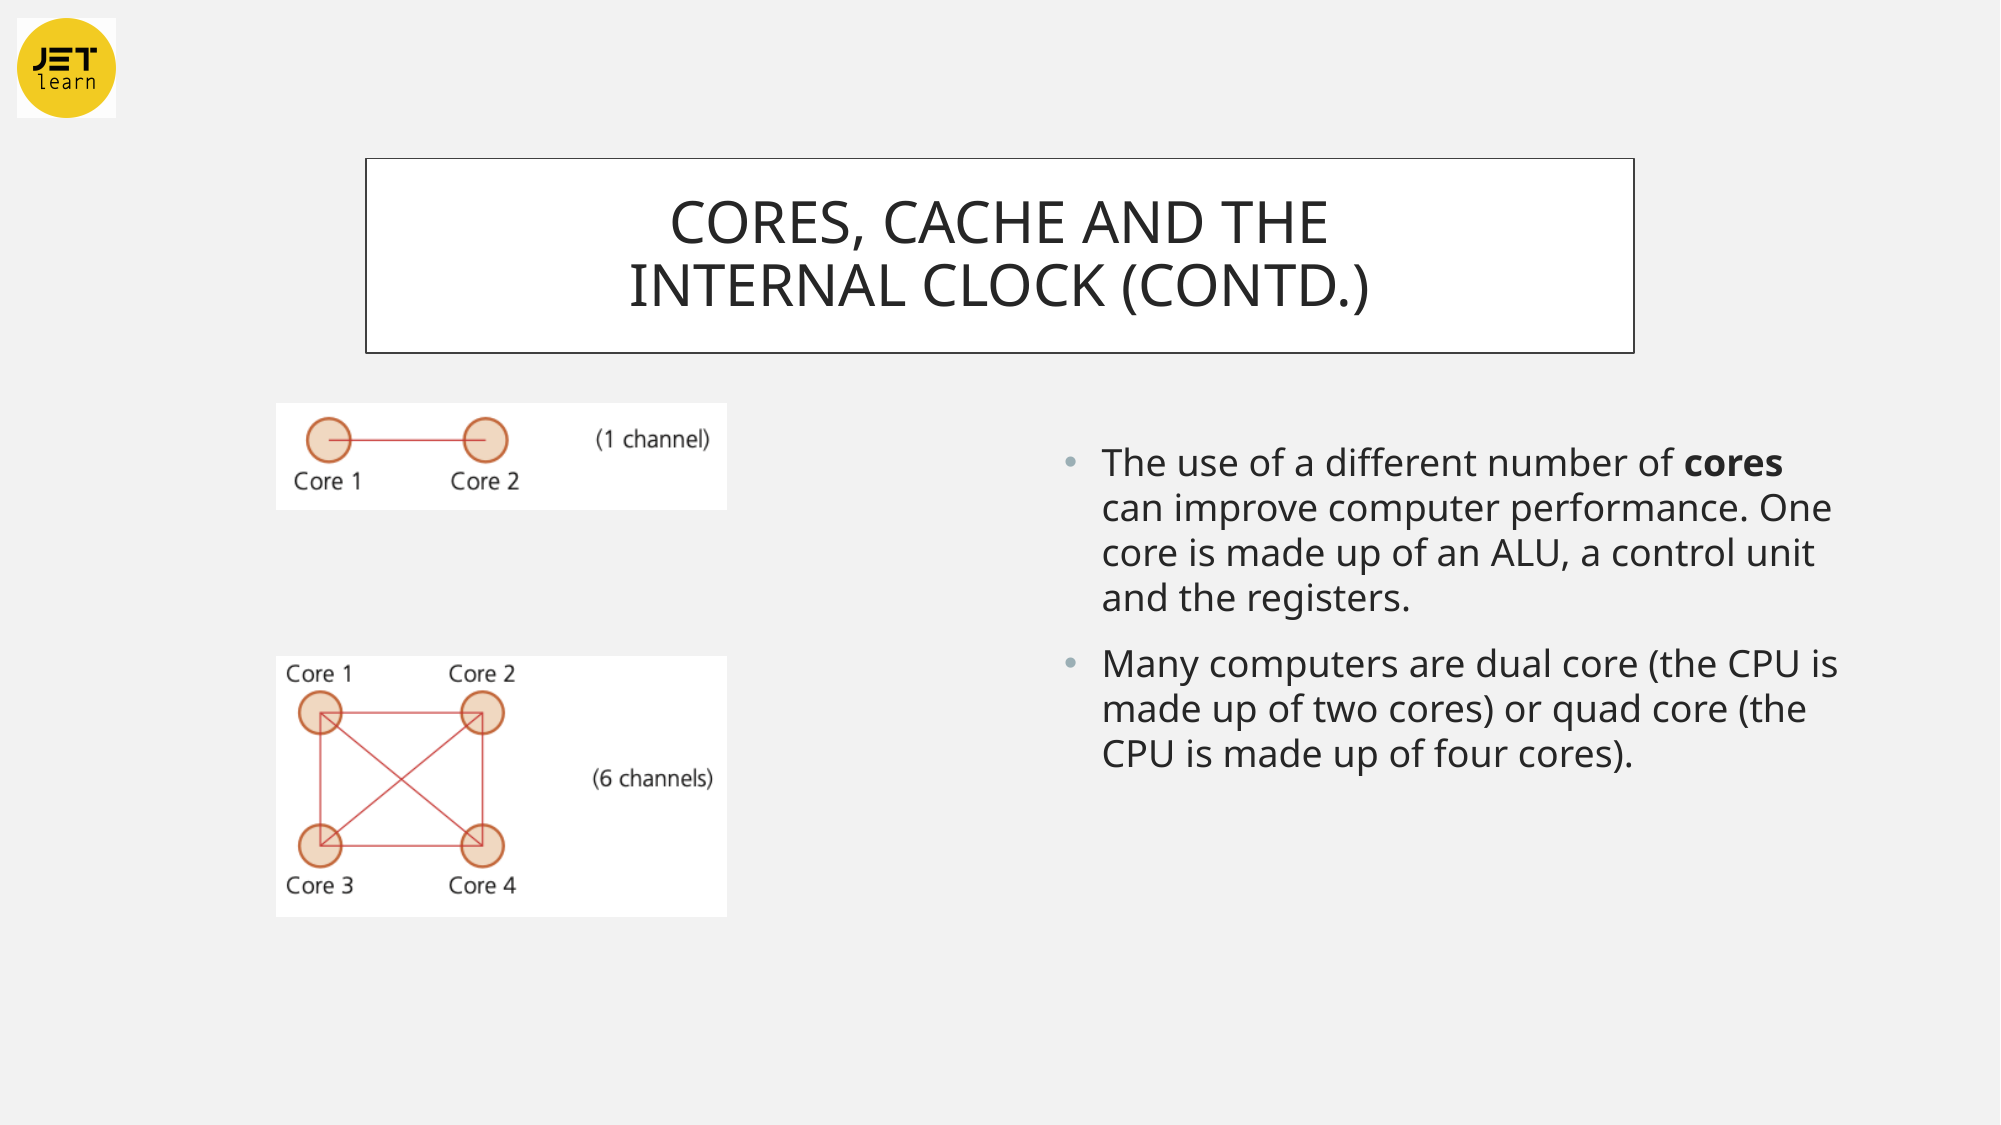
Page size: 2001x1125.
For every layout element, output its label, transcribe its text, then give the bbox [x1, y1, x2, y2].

picture [16, 18, 116, 118]
title CORES, CACHE AND THE INTERNAL CLOCK (CONTD.) [363, 156, 1637, 356]
picture [276, 655, 727, 917]
picture [276, 403, 727, 510]
list The use of a different number of cores can improve computer performance. One core is made up of an ALU, a control unit and the registers. Many computers are dual core (the CPU is made up of two cores) or quad core (the CPU is made up of four cores). [1049, 431, 1864, 941]
